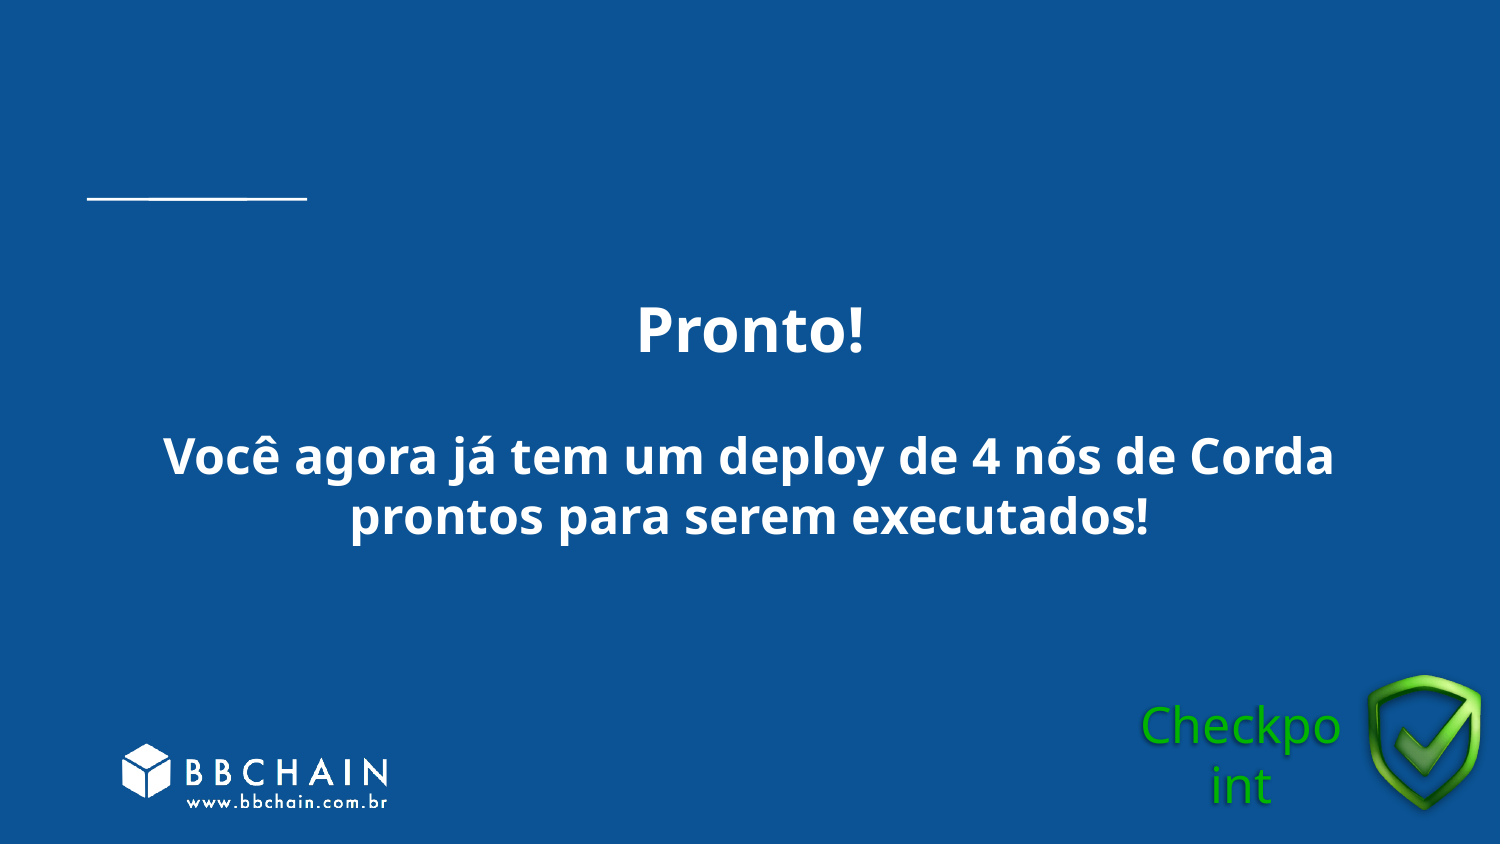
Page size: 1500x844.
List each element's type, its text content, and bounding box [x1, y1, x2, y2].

picture [122, 743, 387, 808]
title Pronto! Você agora já tem um deploy de 4 nós de Corda prontos para serem executados! [119, 214, 1381, 732]
picture [1355, 675, 1492, 811]
text_box Checkpoint [1120, 716, 1350, 790]
